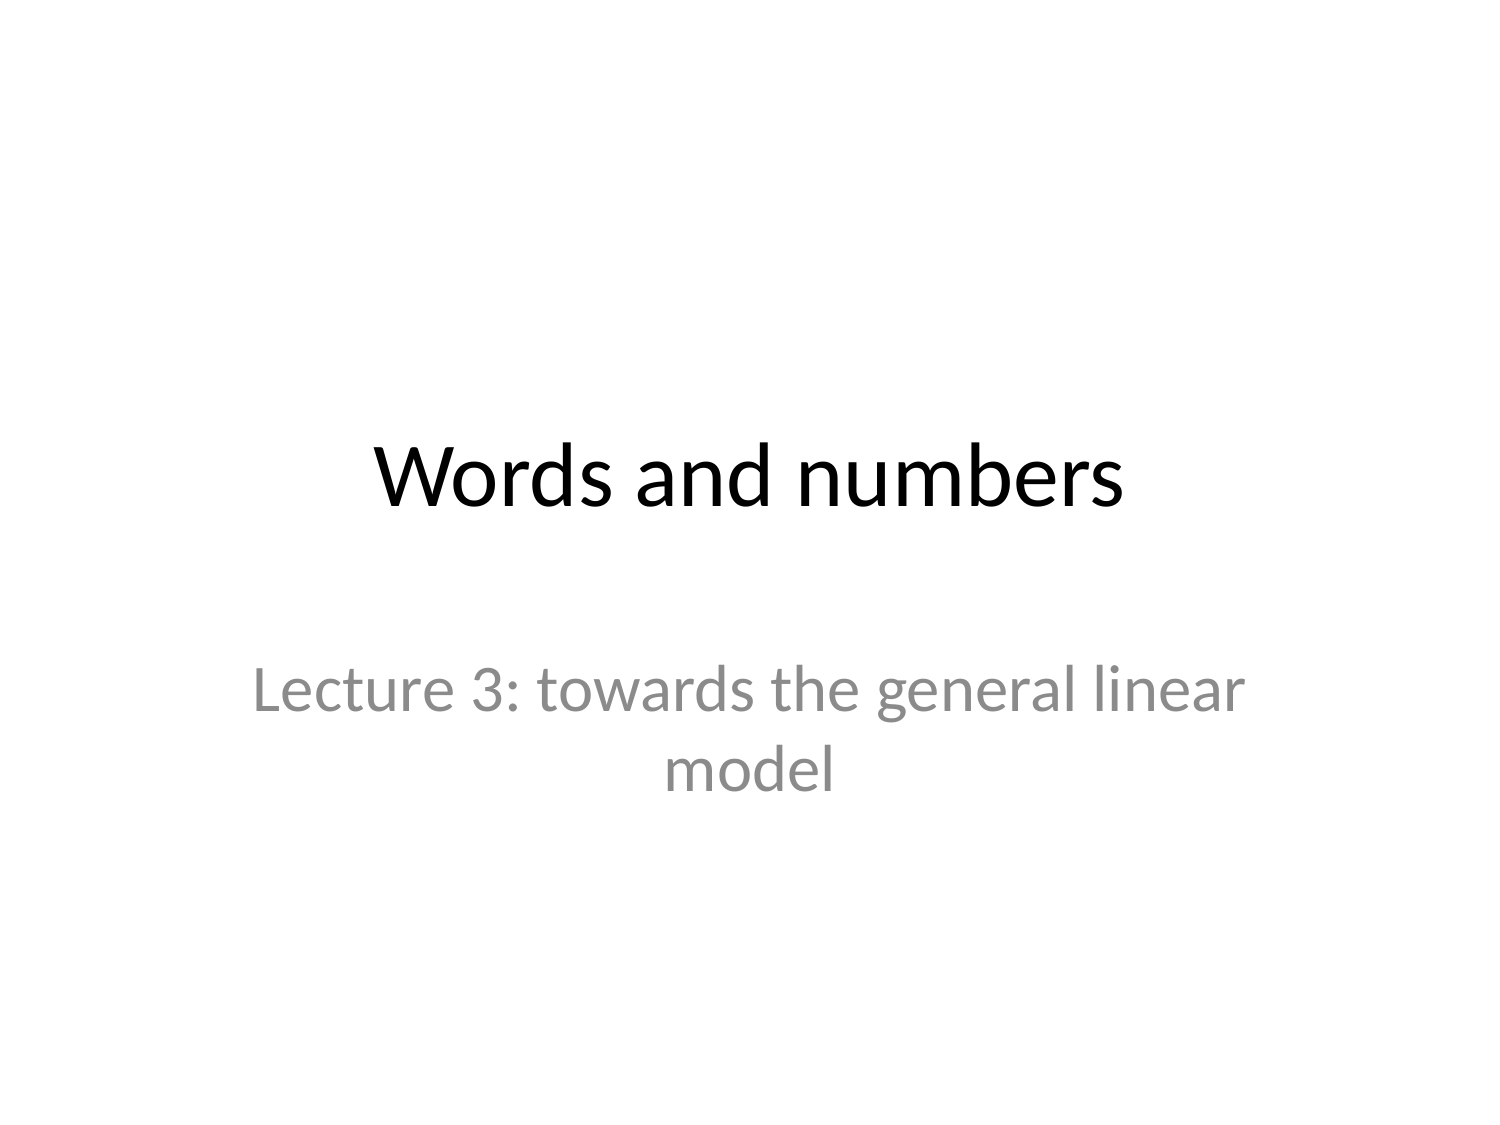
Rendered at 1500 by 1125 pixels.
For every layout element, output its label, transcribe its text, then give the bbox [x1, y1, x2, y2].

subtitle Lecture 3: towards the general linear model [225, 637, 1275, 925]
title Words and numbers [112, 349, 1388, 591]
